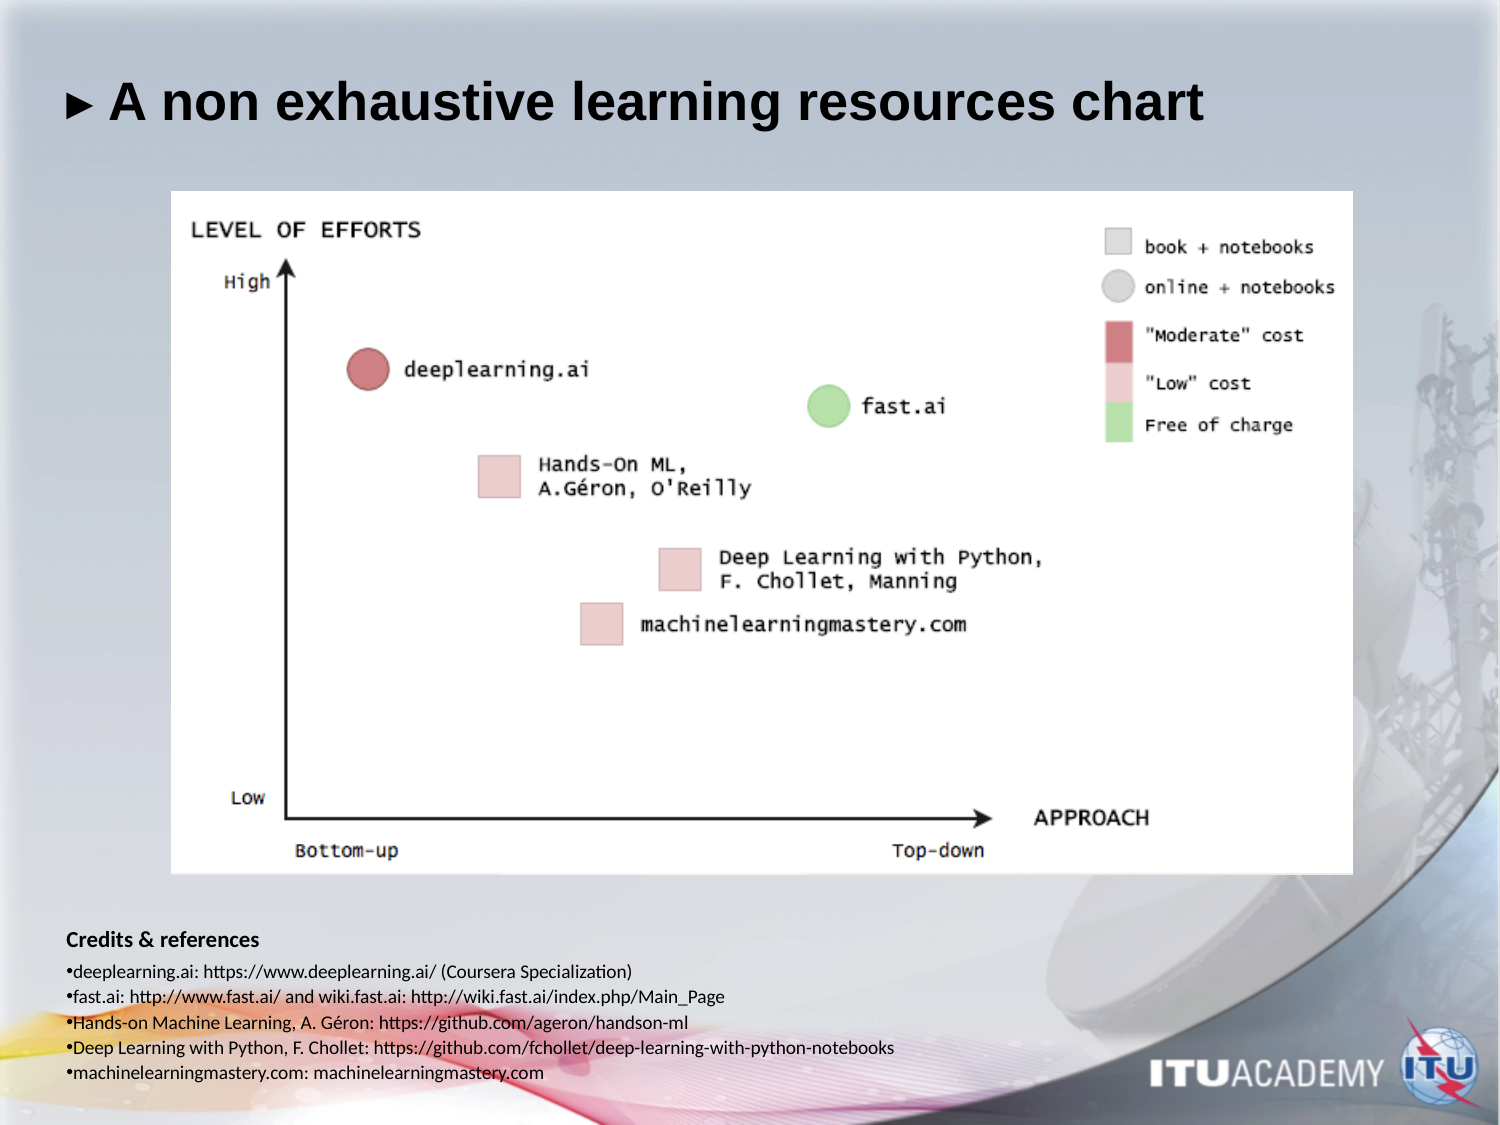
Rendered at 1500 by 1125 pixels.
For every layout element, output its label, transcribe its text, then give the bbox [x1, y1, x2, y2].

title ▸ A non exhaustive learning resources chart [58, 58, 1410, 174]
picture [0, 0, 1500, 1125]
list Credits & references [58, 916, 308, 965]
text_box deeplearning.ai: https://www.deeplearning.ai/ (Coursera Specialization) fast.ai: http://www.fast.ai/ and wiki.fast.ai: http://wiki.fast.ai/index.php/Main_Page Hands-on Machine Learning, A. Géron: https://github.com/ageron/handson-ml Deep Learning with Python, F. Chollet: https://github.com/fchollet/deep-learning-with-python-notebooks machinelearningmastery.com: machinelearningmastery.com [59, 952, 1093, 1103]
